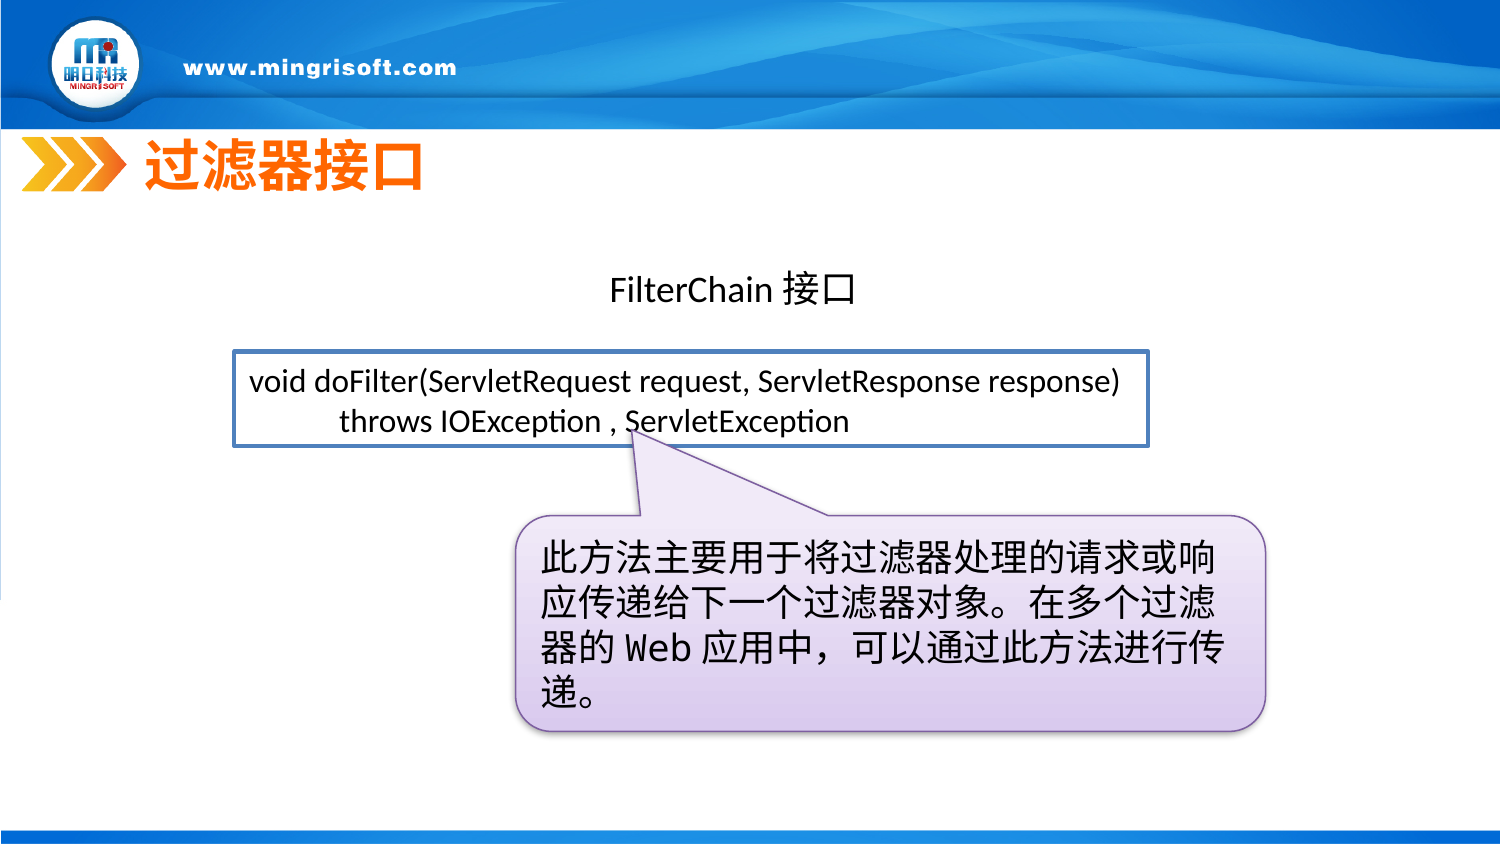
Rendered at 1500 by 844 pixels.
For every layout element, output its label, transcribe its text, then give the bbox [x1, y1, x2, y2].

text_box FilterChain接口 [594, 257, 873, 318]
picture [0, 0, 1500, 844]
text_box void doFilter(ServletRequest request, ServletResponse response) throws IOException , ServletException [232, 349, 1150, 448]
text_box 过滤器接口 [133, 105, 1055, 222]
text_box 此方法主要用于将过滤器处理的请求或响应传递给下一个过滤器对象。在多个过滤器的Web应用中，可以通过此方法进行传递。 [514, 428, 1267, 733]
